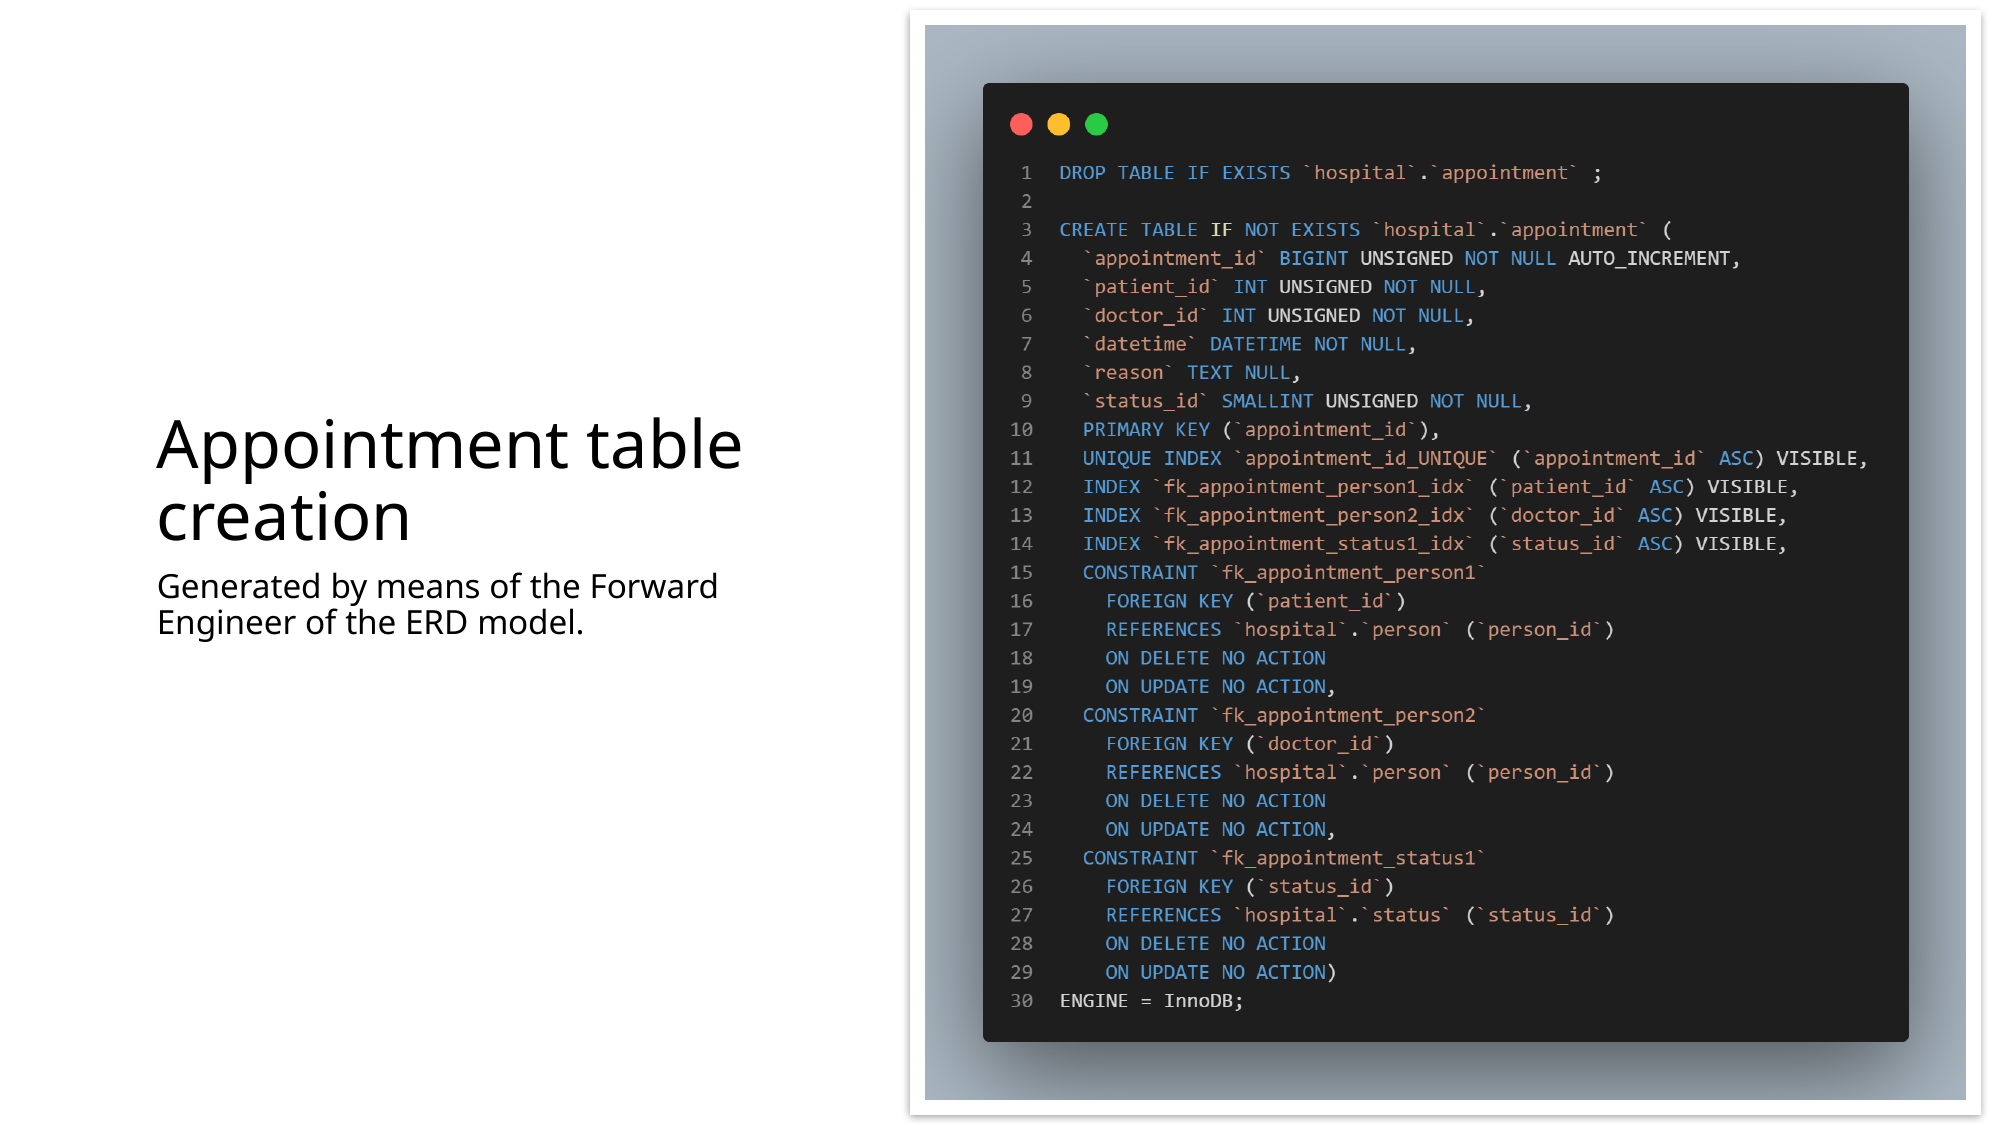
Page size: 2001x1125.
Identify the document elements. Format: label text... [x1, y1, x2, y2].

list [923, 24, 1967, 1101]
title Appointment table creation [141, 373, 787, 562]
list Generated by means of the Forward Engineer of the ERD model. [141, 562, 787, 690]
